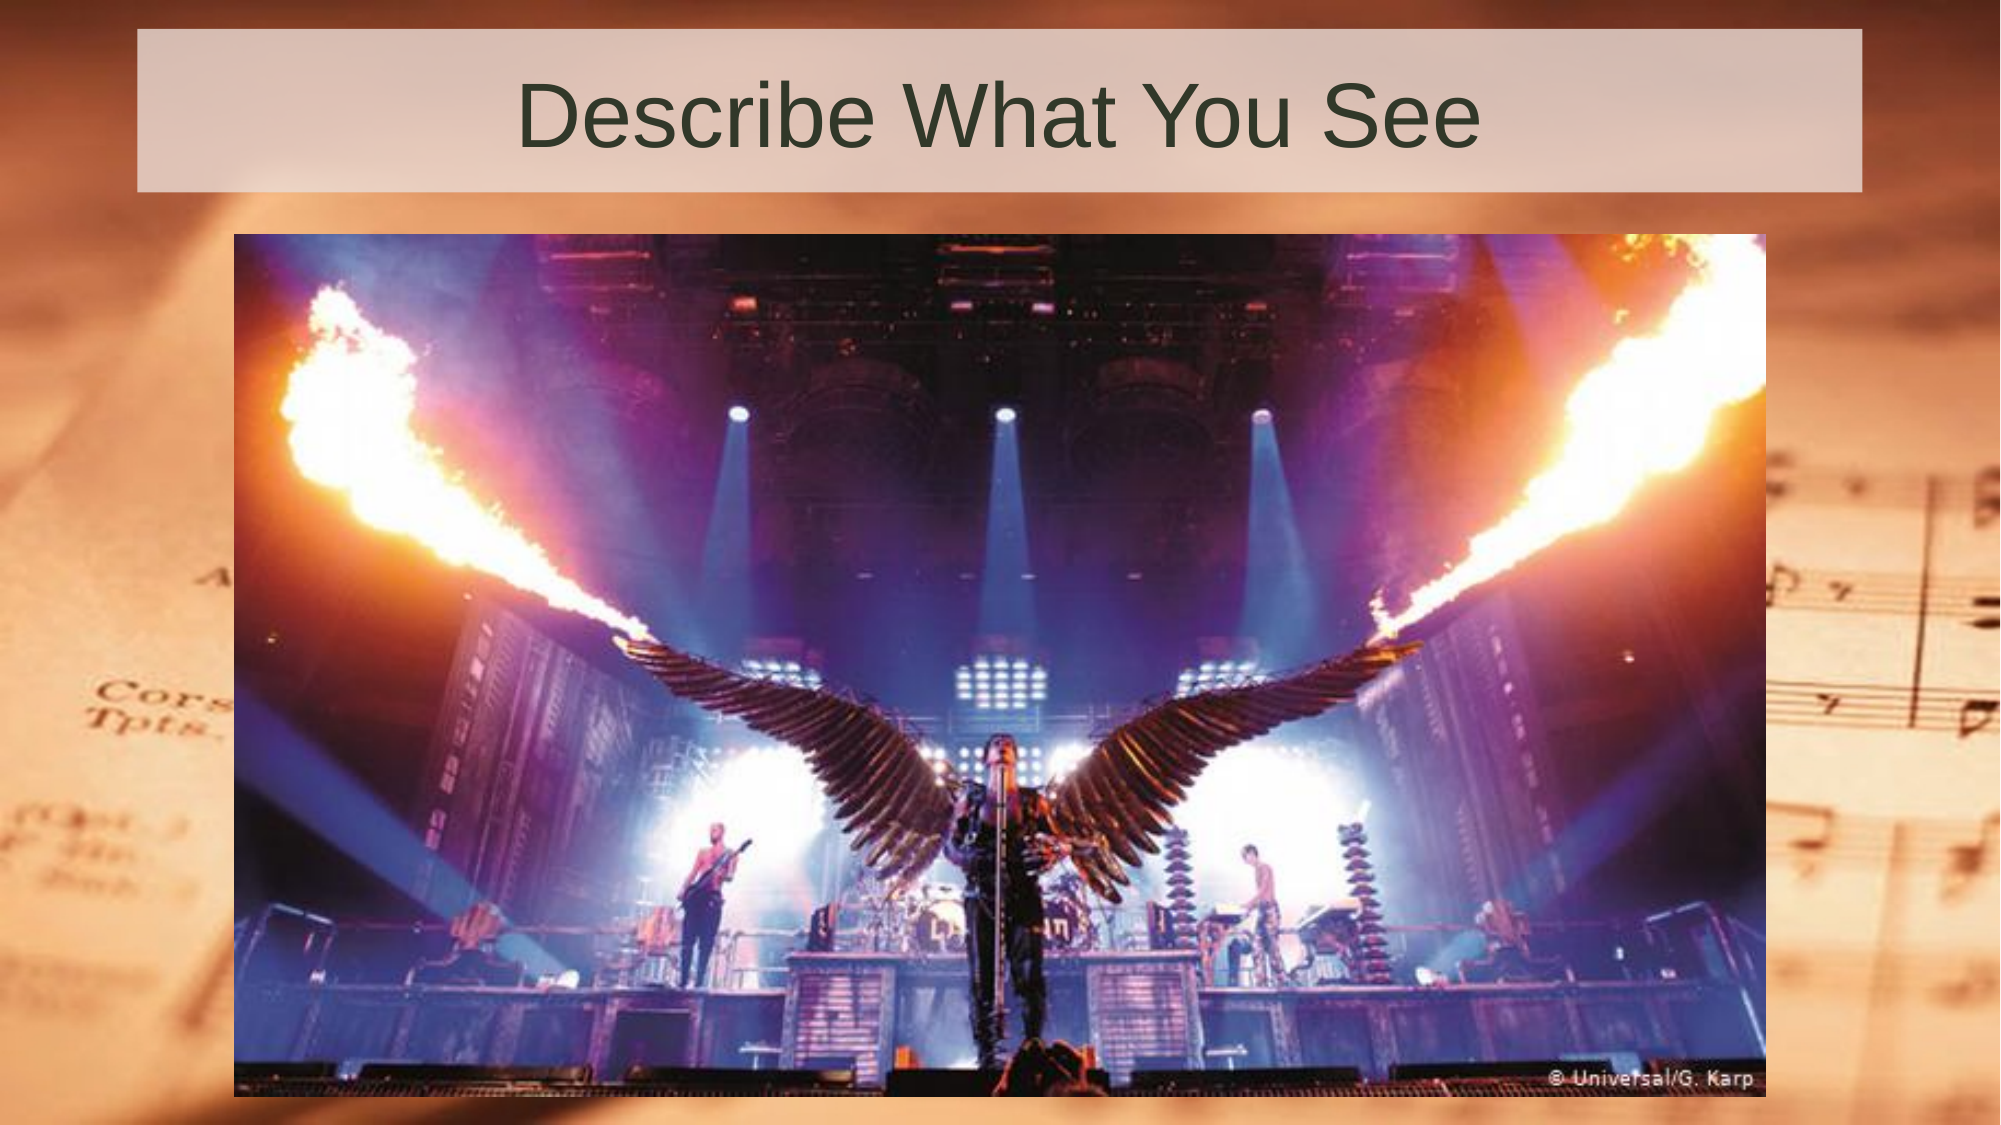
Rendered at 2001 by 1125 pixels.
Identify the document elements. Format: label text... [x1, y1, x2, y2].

picture [0, 0, 2001, 1125]
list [234, 234, 1766, 1097]
title Describe What You See [137, 28, 1863, 193]
